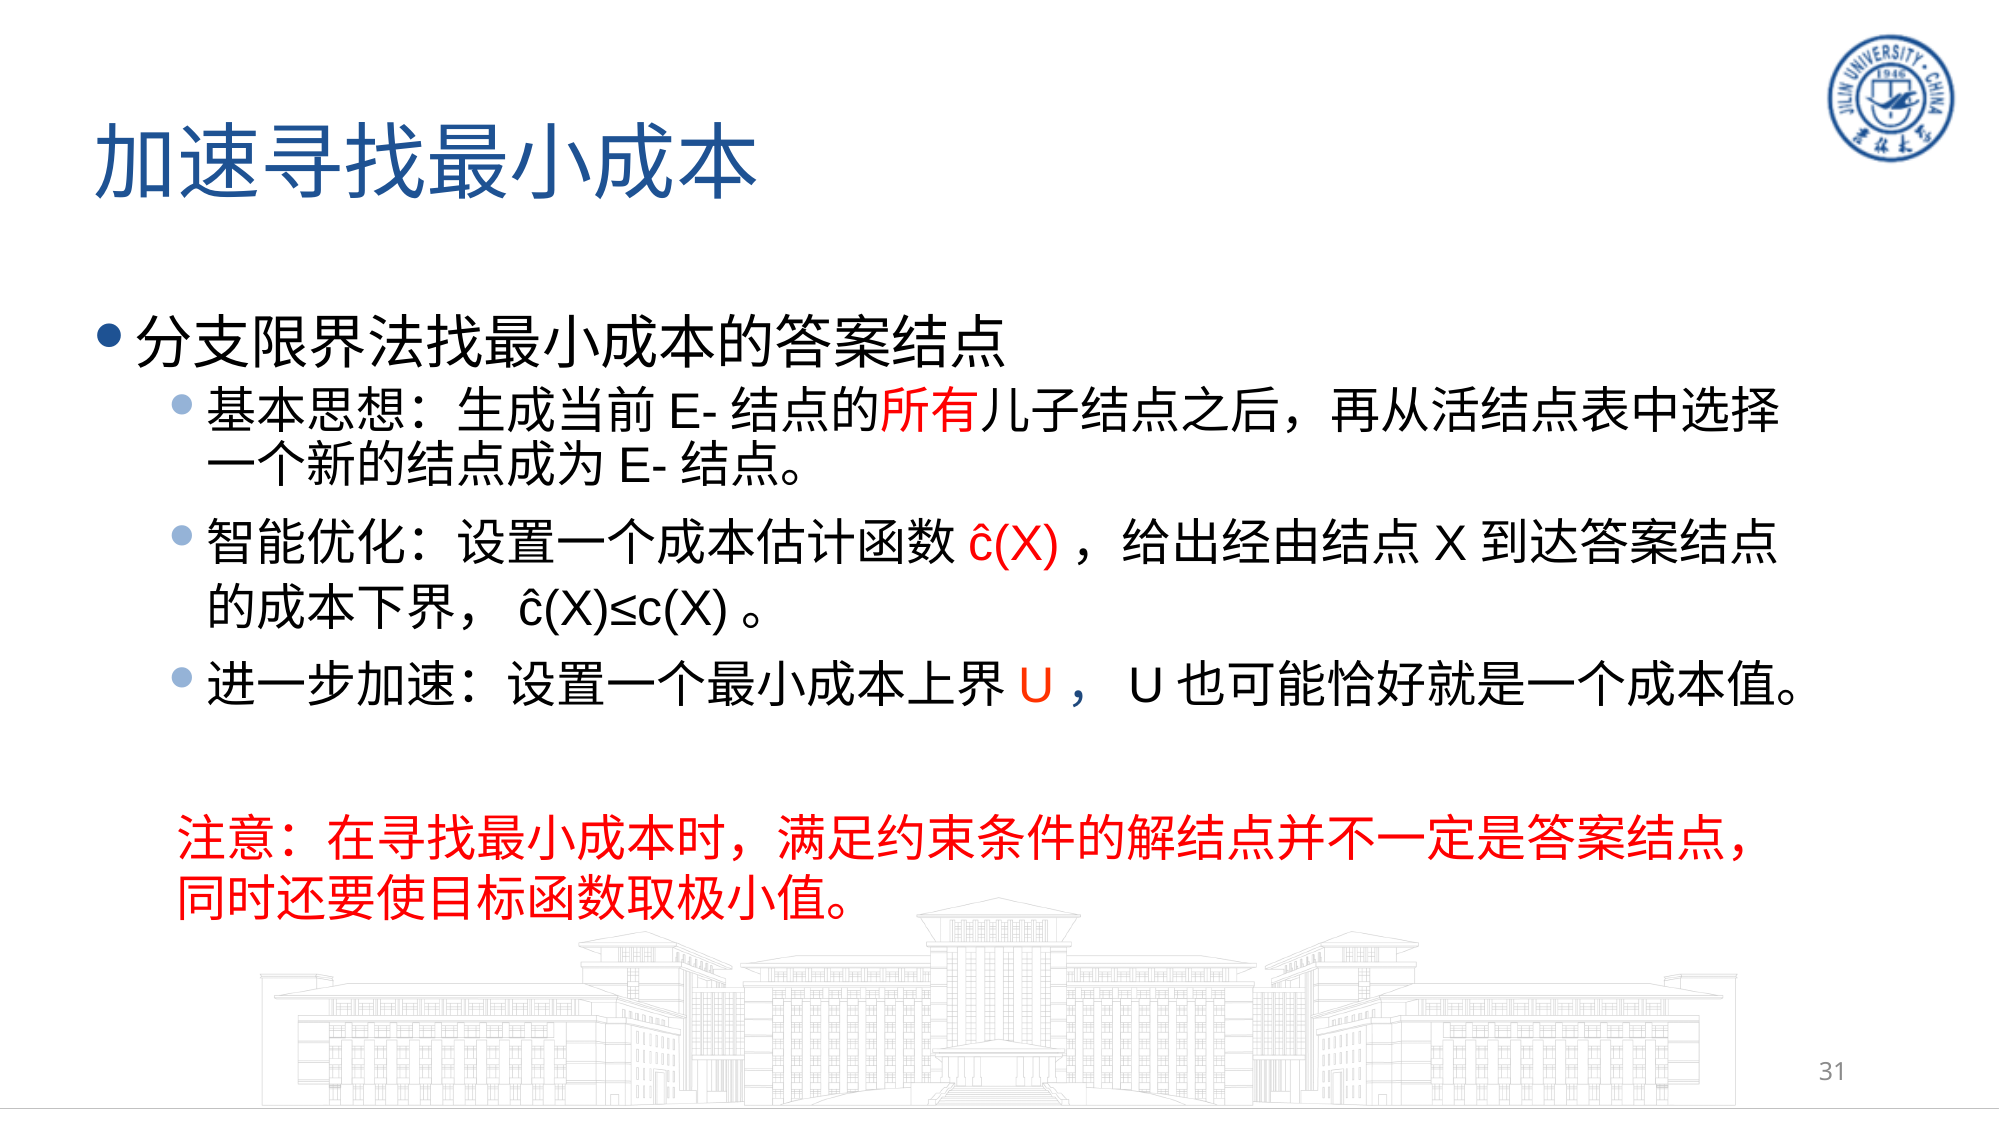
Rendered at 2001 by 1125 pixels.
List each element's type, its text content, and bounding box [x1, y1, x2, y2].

text_box 注意：在寻找最小成本时，满足约束条件的解结点并不一定是答案结点，同时还要使目标函数取极小值。 [161, 798, 1792, 934]
title 加速寻找最小成本 [78, 62, 1429, 270]
title 状态空间树 [0, 897, 1999, 1109]
list 分支限界法找最小成本的答案结点 基本思想：生成当前E-结点的所有儿子结点之后，再从活结点表中选择一个新的结点成为E-结点。 智能优化：设置一个成本估计函数ĉ(X)，给出经由结点X到达答案结点的成本下界，ĉ(X)≤c(X)。 进一步加速：设置一个最小成本上界U，U也可能恰好就是一个成本值。 [78, 290, 1816, 980]
slide_number 31 [1412, 1042, 1863, 1103]
picture [1824, 15, 1965, 173]
